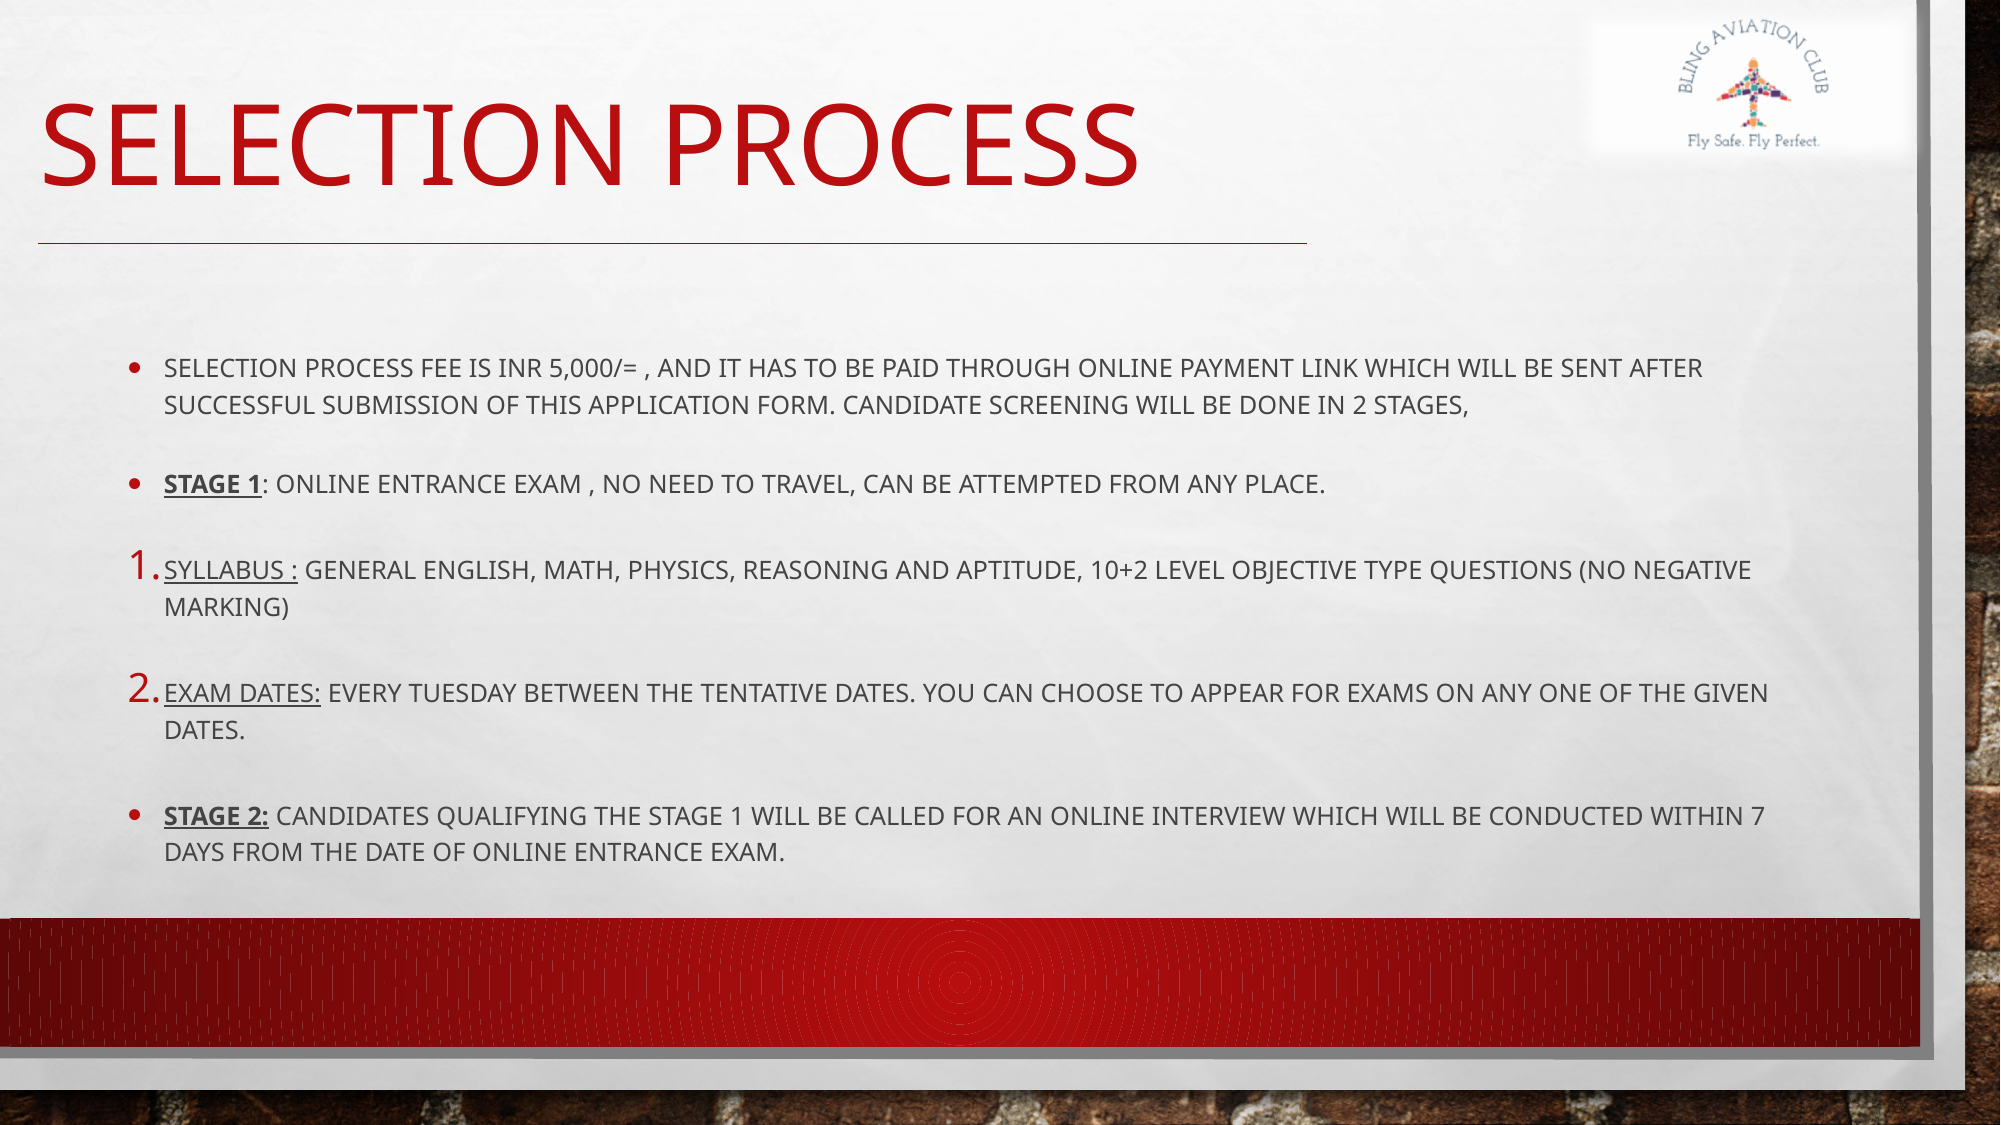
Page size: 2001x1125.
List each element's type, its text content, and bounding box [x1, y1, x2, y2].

list Selection process fee is INR 5,000/= , and it has to be paid through online payment link which will be sent after successful submission of this application form. Candidate Screening will be done in 2 stages, Stage 1: Online Entrance Exam , No need to travel, can be attempted from any place. Syllabus : General English, Math, Physics, Reasoning and Aptitude, 10+2 level Objective type questions (No Negative Marking) Exam Dates: Every Tuesday between the tentative dates. You can choose to appear for exams on any one of the given dates. Stage 2: Candidates qualifying the Stage 1 will be called for an online interview which will be conducted within 7 days from the date of Online Entrance Exam. [112, 338, 1818, 882]
title Selection process [24, 55, 1175, 244]
picture [1568, 0, 1928, 174]
picture [0, 0, 2000, 1125]
